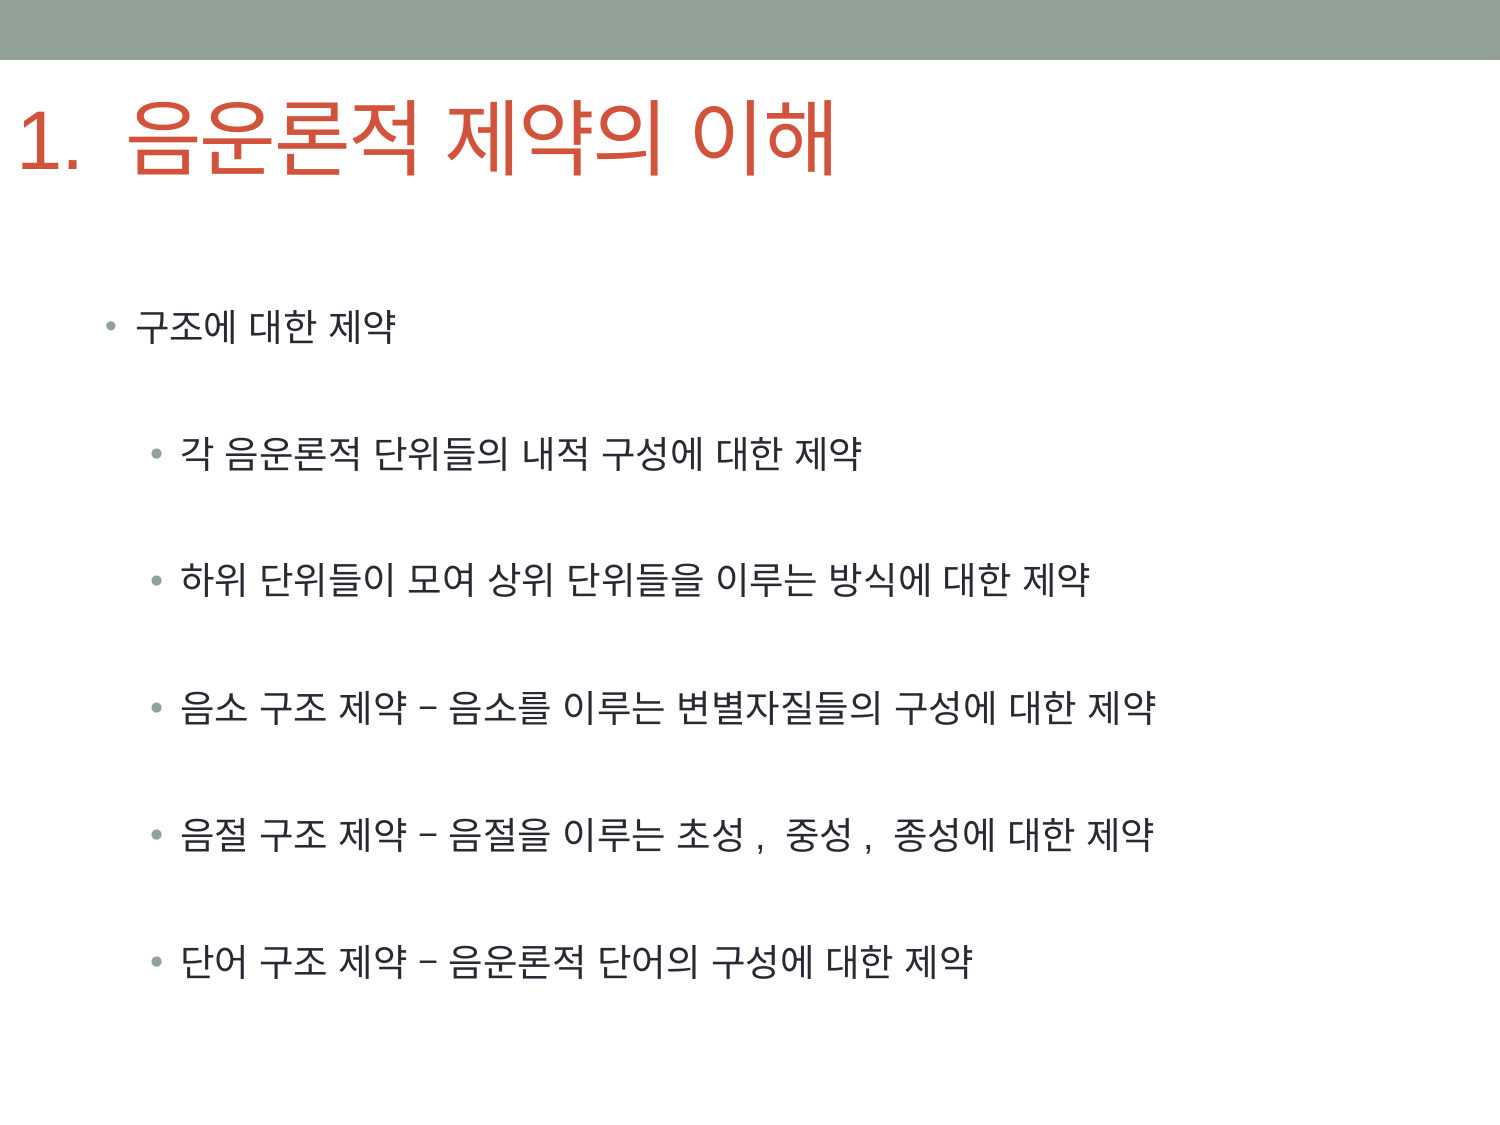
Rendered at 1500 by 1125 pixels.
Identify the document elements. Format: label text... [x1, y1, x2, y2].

list 구조에 대한 제약 각 음운론적 단위들의 내적 구성에 대한 제약 하위 단위들이 모여 상위 단위들을 이루는 방식에 대한 제약 음소 구조 제약 – 음소를 이루는 변별자질들의 구성에 대한 제약 음절 구조 제약 – 음절을 이루는 초성, 중성, 종성에 대한 제약 단어 구조 제약 – 음운론적 단어의 구성에 대한 제약 [0, 243, 1500, 1106]
title 1. 음운론적 제약의 이해 [1, 54, 1352, 218]
